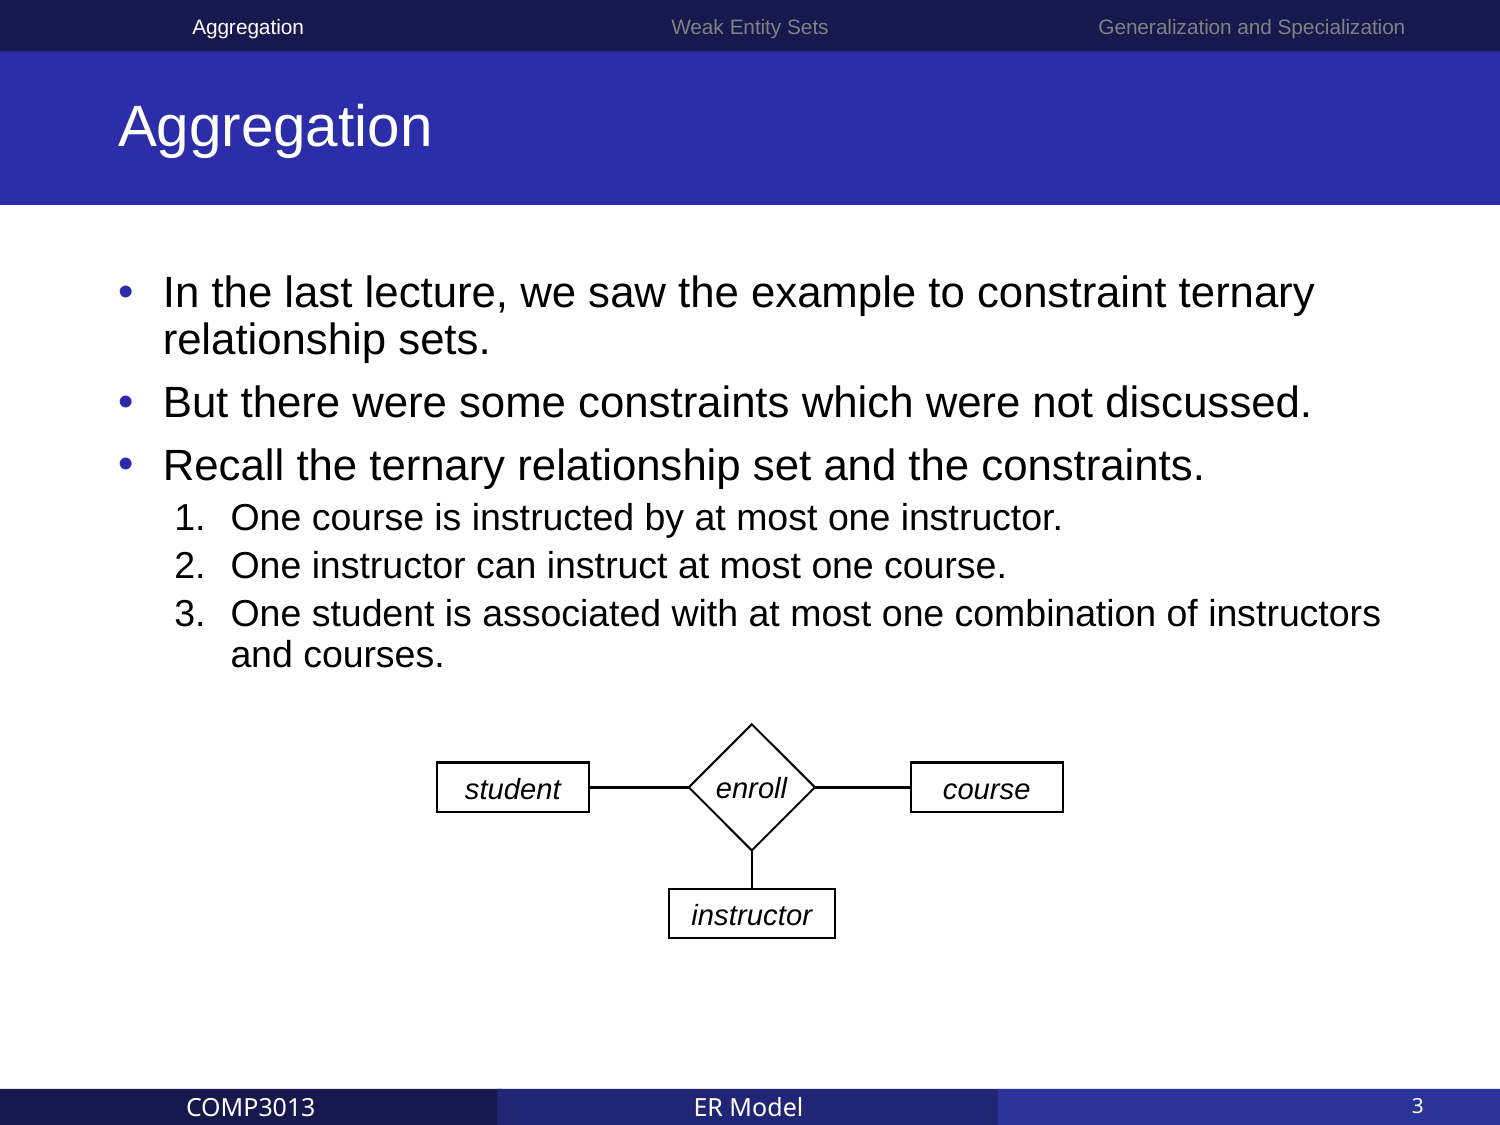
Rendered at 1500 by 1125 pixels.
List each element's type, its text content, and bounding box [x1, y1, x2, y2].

text_box Weak Entity Sets [495, 0, 1005, 53]
list In the last lecture, we saw the example to constraint ternary relationship sets. But there were some constraints which were not discussed. Recall the ternary relationship set and the constraints. One course is instructed by at most one instructor. One instructor can instruct at most one course. One student is associated with at most one combination of instructors and courses. [103, 262, 1397, 778]
title Aggregation [103, 57, 1397, 197]
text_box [436, 724, 1064, 939]
text_box Generalization and Specialization [1005, 0, 1500, 53]
text_box Aggregation [0, 0, 495, 53]
